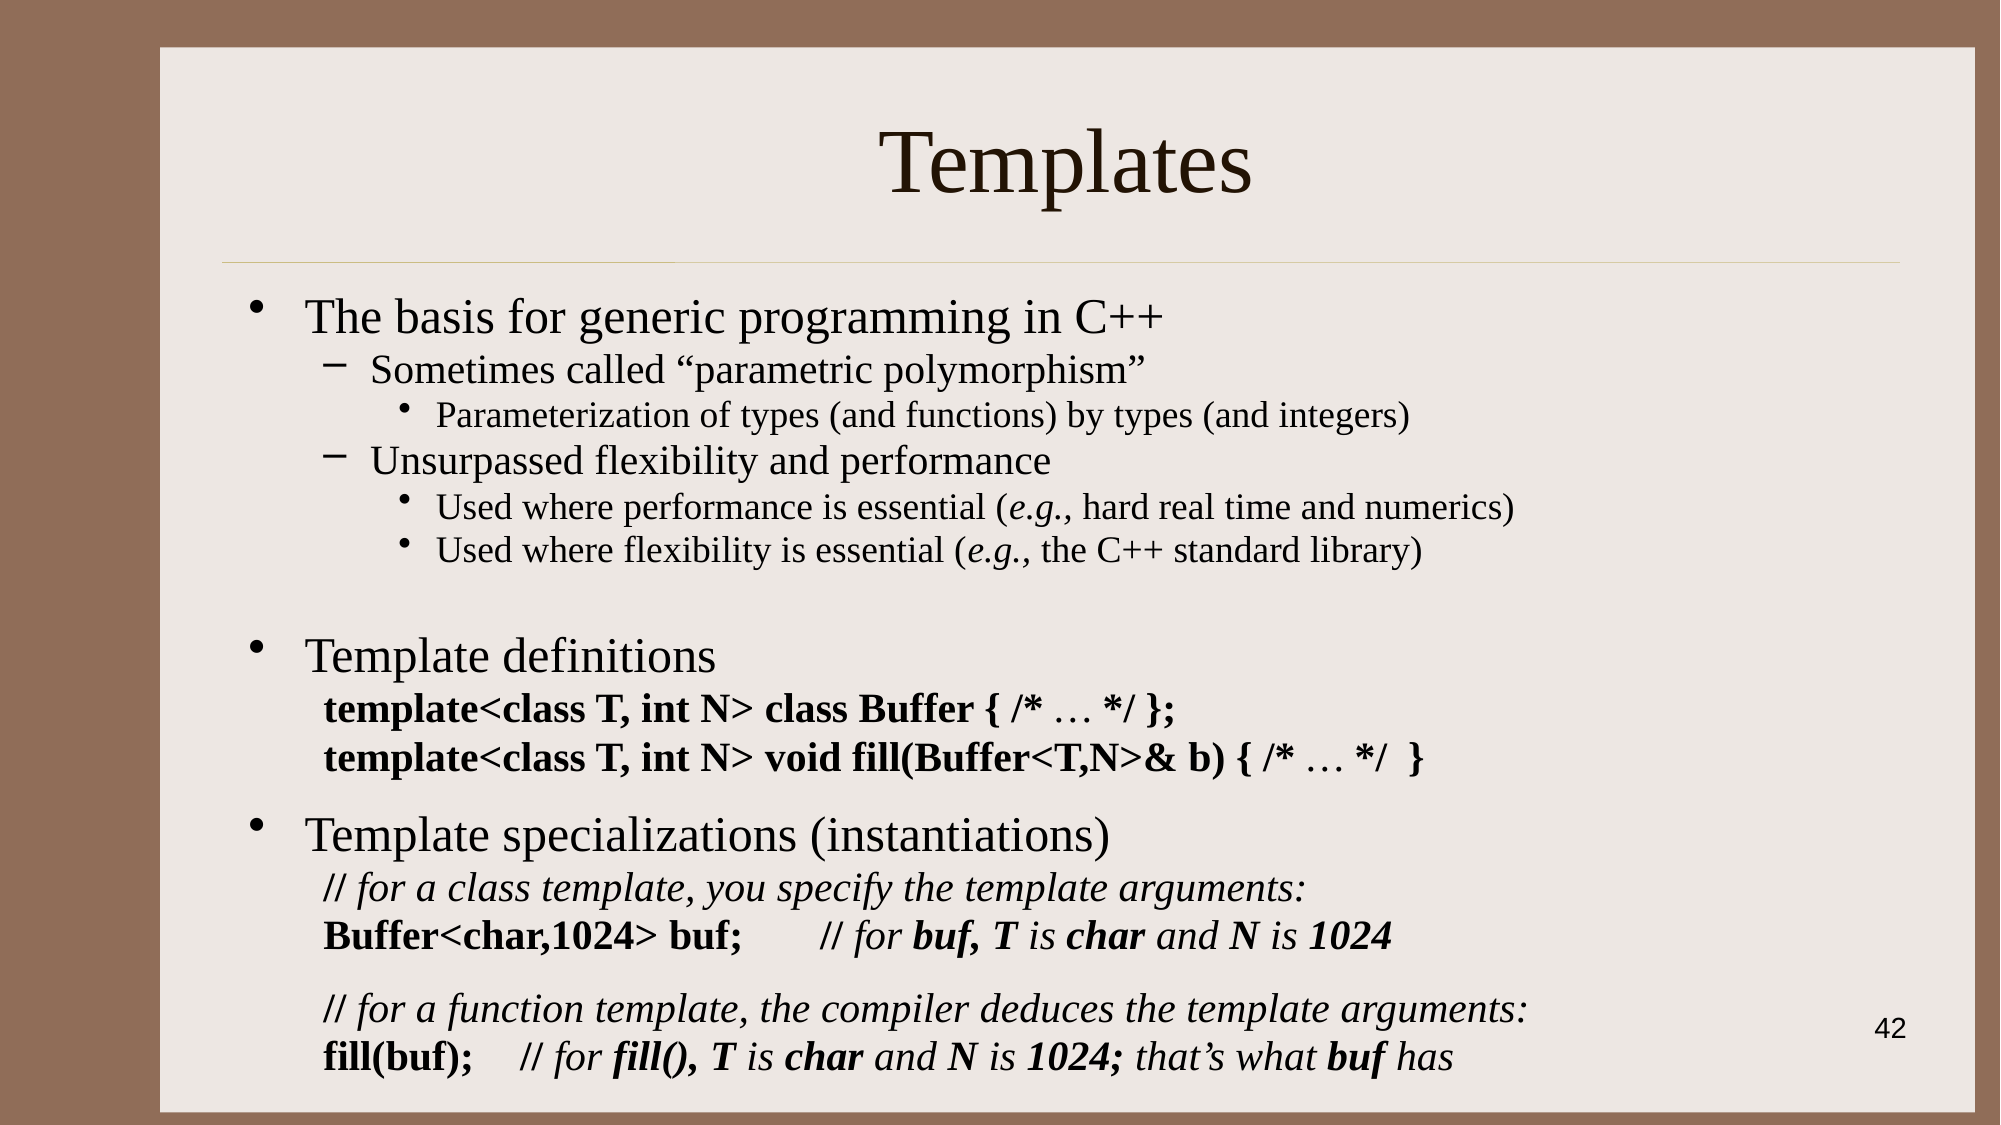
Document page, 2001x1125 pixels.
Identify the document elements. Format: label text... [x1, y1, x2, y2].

title Templates [233, 62, 1900, 250]
list The basis for generic programming in C++ Sometimes called “parametric polymorphism” Parameterization of types (and functions) by types (and integers) Unsurpassed flexibility and performance Used where performance is essential (e.g., hard real time and numerics) Used where flexibility is essential (e.g., the C++ standard library) Template definitions template<class T, int N> class Buffer { /* … */ }; template<class T, int N> void fill(Buffer<T,N>& b) { /* … */ } Template specializations (instantiations) // for a class template, you specify the template arguments: Buffer<char,1024> buf; // for buf, T is char and N is 1024 // for a function template, the compiler deduces the template arguments: fill(buf); // for fill(), T is char and N is 1024; that’s what buf has [233, 287, 1900, 963]
slide_number 42 [1505, 1001, 1922, 1077]
